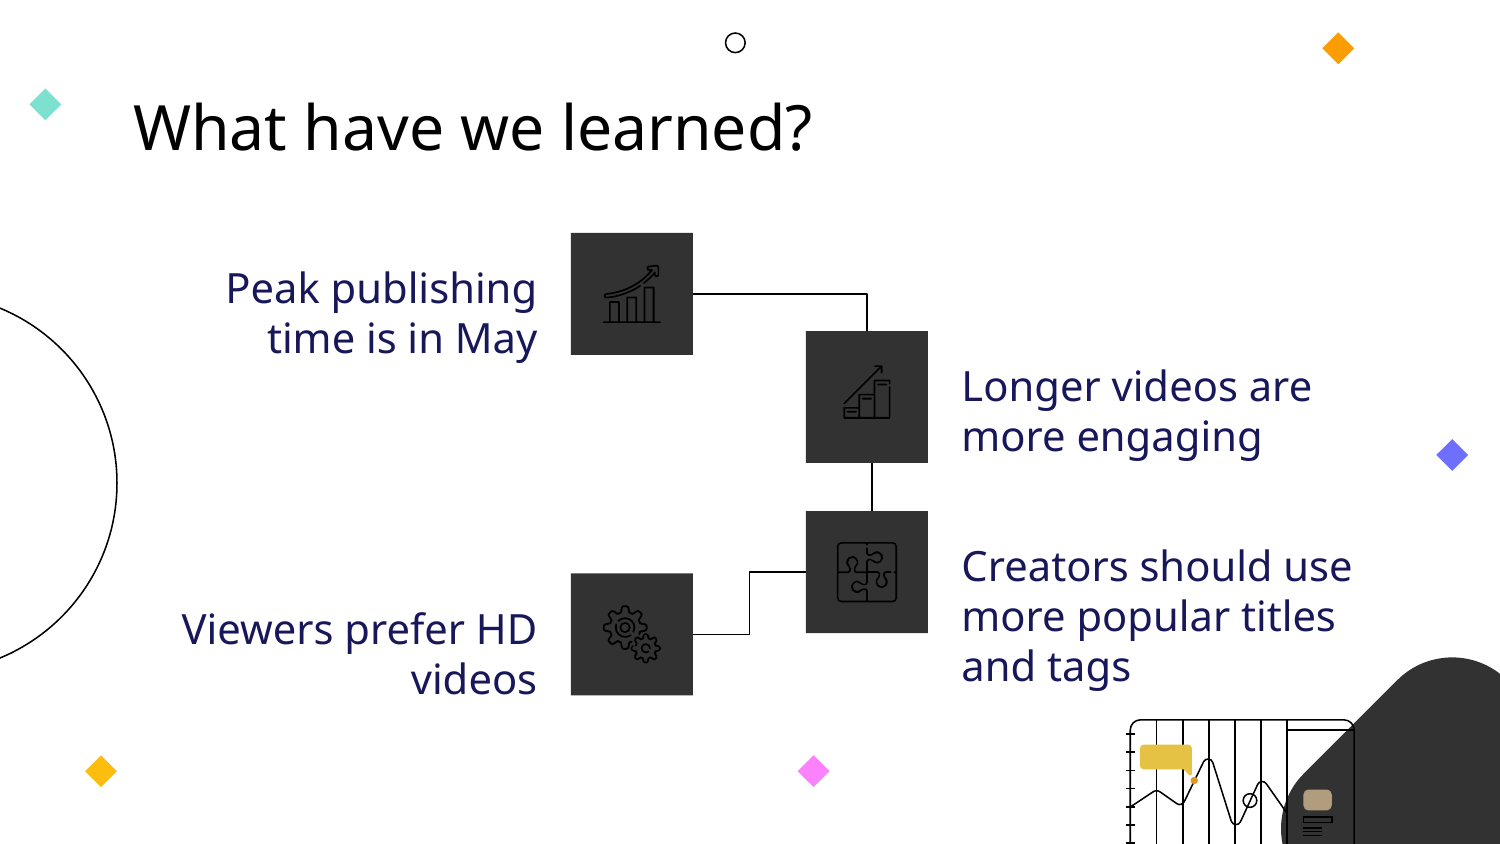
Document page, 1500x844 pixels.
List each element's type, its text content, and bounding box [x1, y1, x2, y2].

text_box [570, 573, 693, 696]
title Viewers prefer HD videos [116, 587, 553, 682]
text_box [570, 232, 693, 355]
title What have we learned? [118, 72, 1382, 167]
title Peak publishing time is in May [116, 246, 553, 366]
text_box [836, 542, 898, 603]
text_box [692, 571, 807, 635]
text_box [602, 264, 662, 324]
title Longer videos are more engaging [946, 345, 1382, 439]
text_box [692, 293, 868, 332]
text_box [1125, 719, 1355, 844]
text_box [805, 331, 928, 463]
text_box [602, 604, 661, 664]
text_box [843, 364, 891, 419]
title Creators should use more popular titles and tags [946, 525, 1382, 620]
text_box [805, 511, 928, 634]
